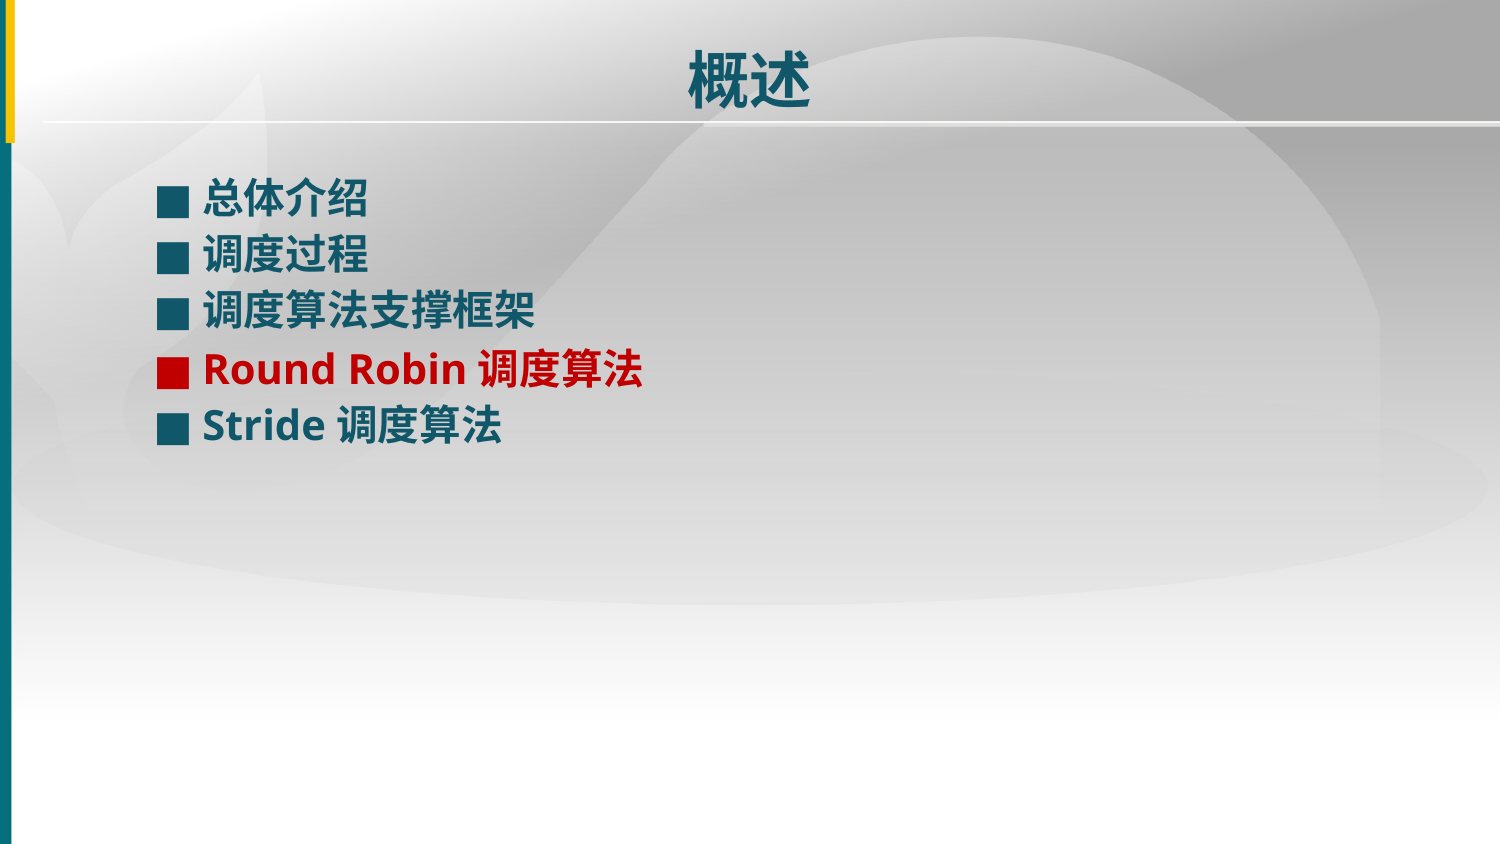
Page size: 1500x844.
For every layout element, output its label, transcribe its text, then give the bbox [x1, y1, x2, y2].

text_box ■ [138, 335, 210, 391]
text_box ■ [138, 220, 210, 276]
text_box ■ [138, 391, 210, 457]
text_box Round Robin调度算法 [210, 335, 668, 406]
picture [0, 0, 1500, 844]
text_box 调度算法支撑框架 [210, 276, 598, 335]
text_box Stride调度算法 [187, 391, 528, 462]
text_box 调度过程 [210, 220, 434, 276]
text_box ■ [138, 276, 210, 335]
text_box 总体介绍 [210, 164, 446, 235]
text_box 概述 [74, 33, 1425, 118]
text_box ■ [138, 164, 210, 220]
